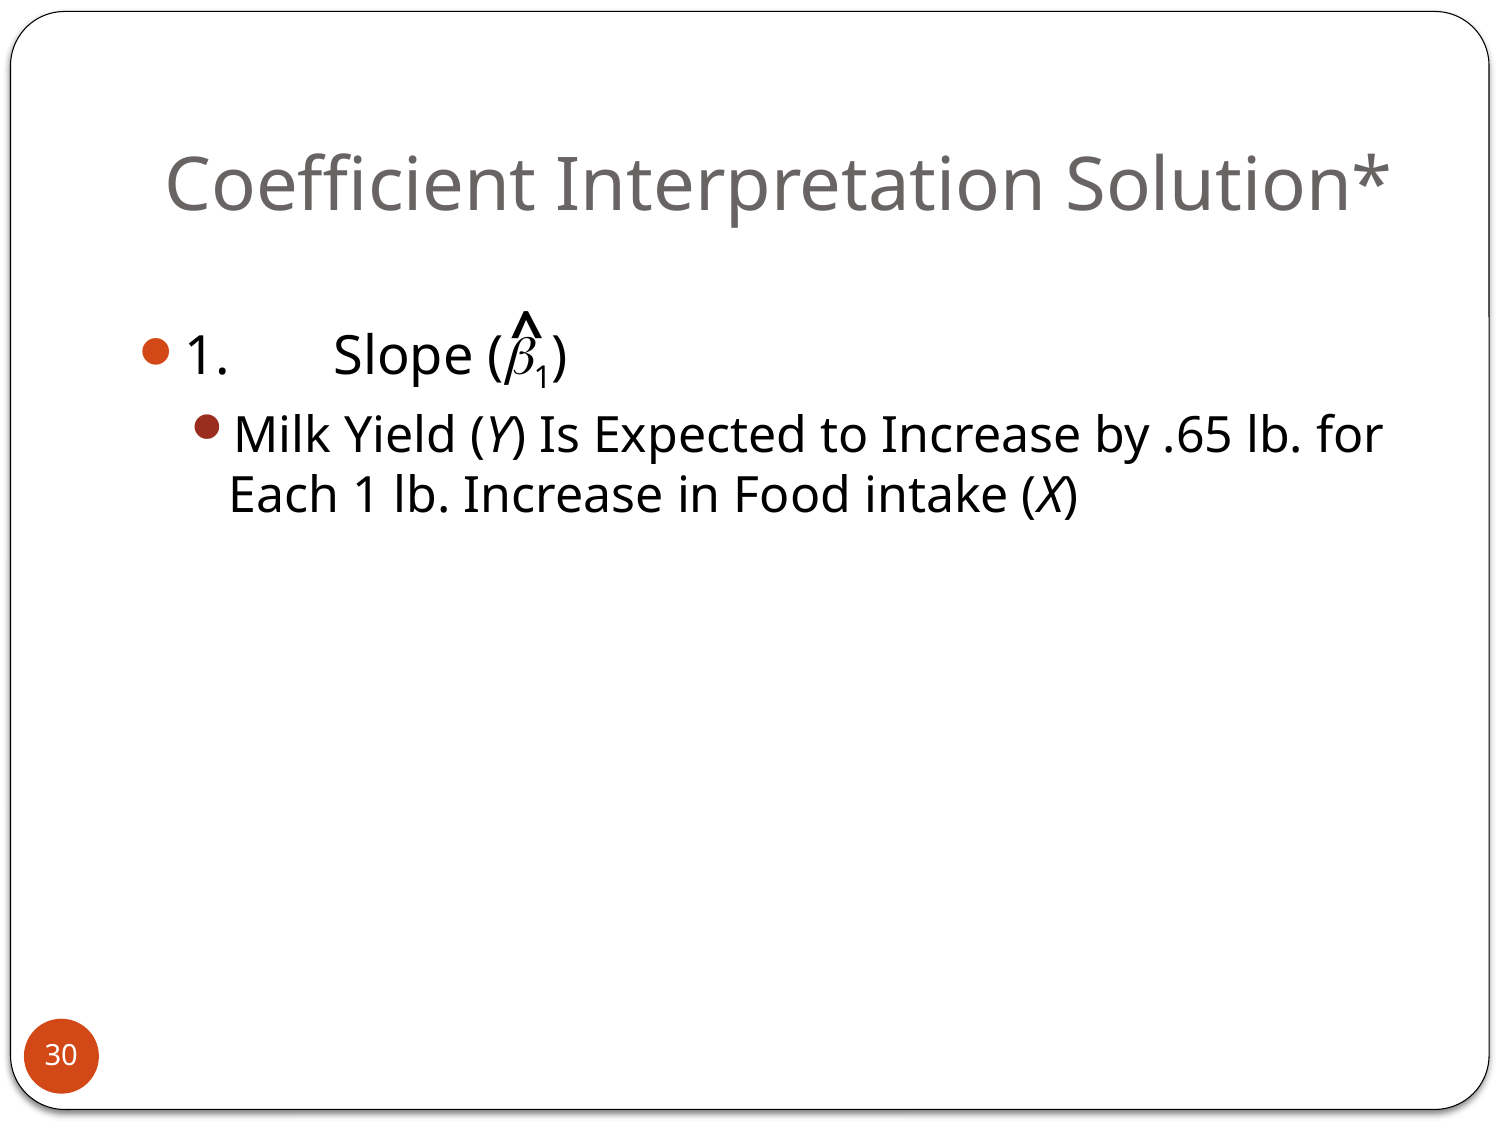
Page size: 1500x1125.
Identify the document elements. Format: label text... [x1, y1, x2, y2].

text_box ^ [496, 287, 583, 372]
title Coefficient Interpretation Solution* [150, 45, 1425, 233]
list 1. Slope (1) Milk Yield (Y) Is Expected to Increase by .65 lb. for Each 1 lb. Increase in Food intake (X) [123, 313, 1419, 1005]
slide_number 30 [23, 1018, 99, 1094]
